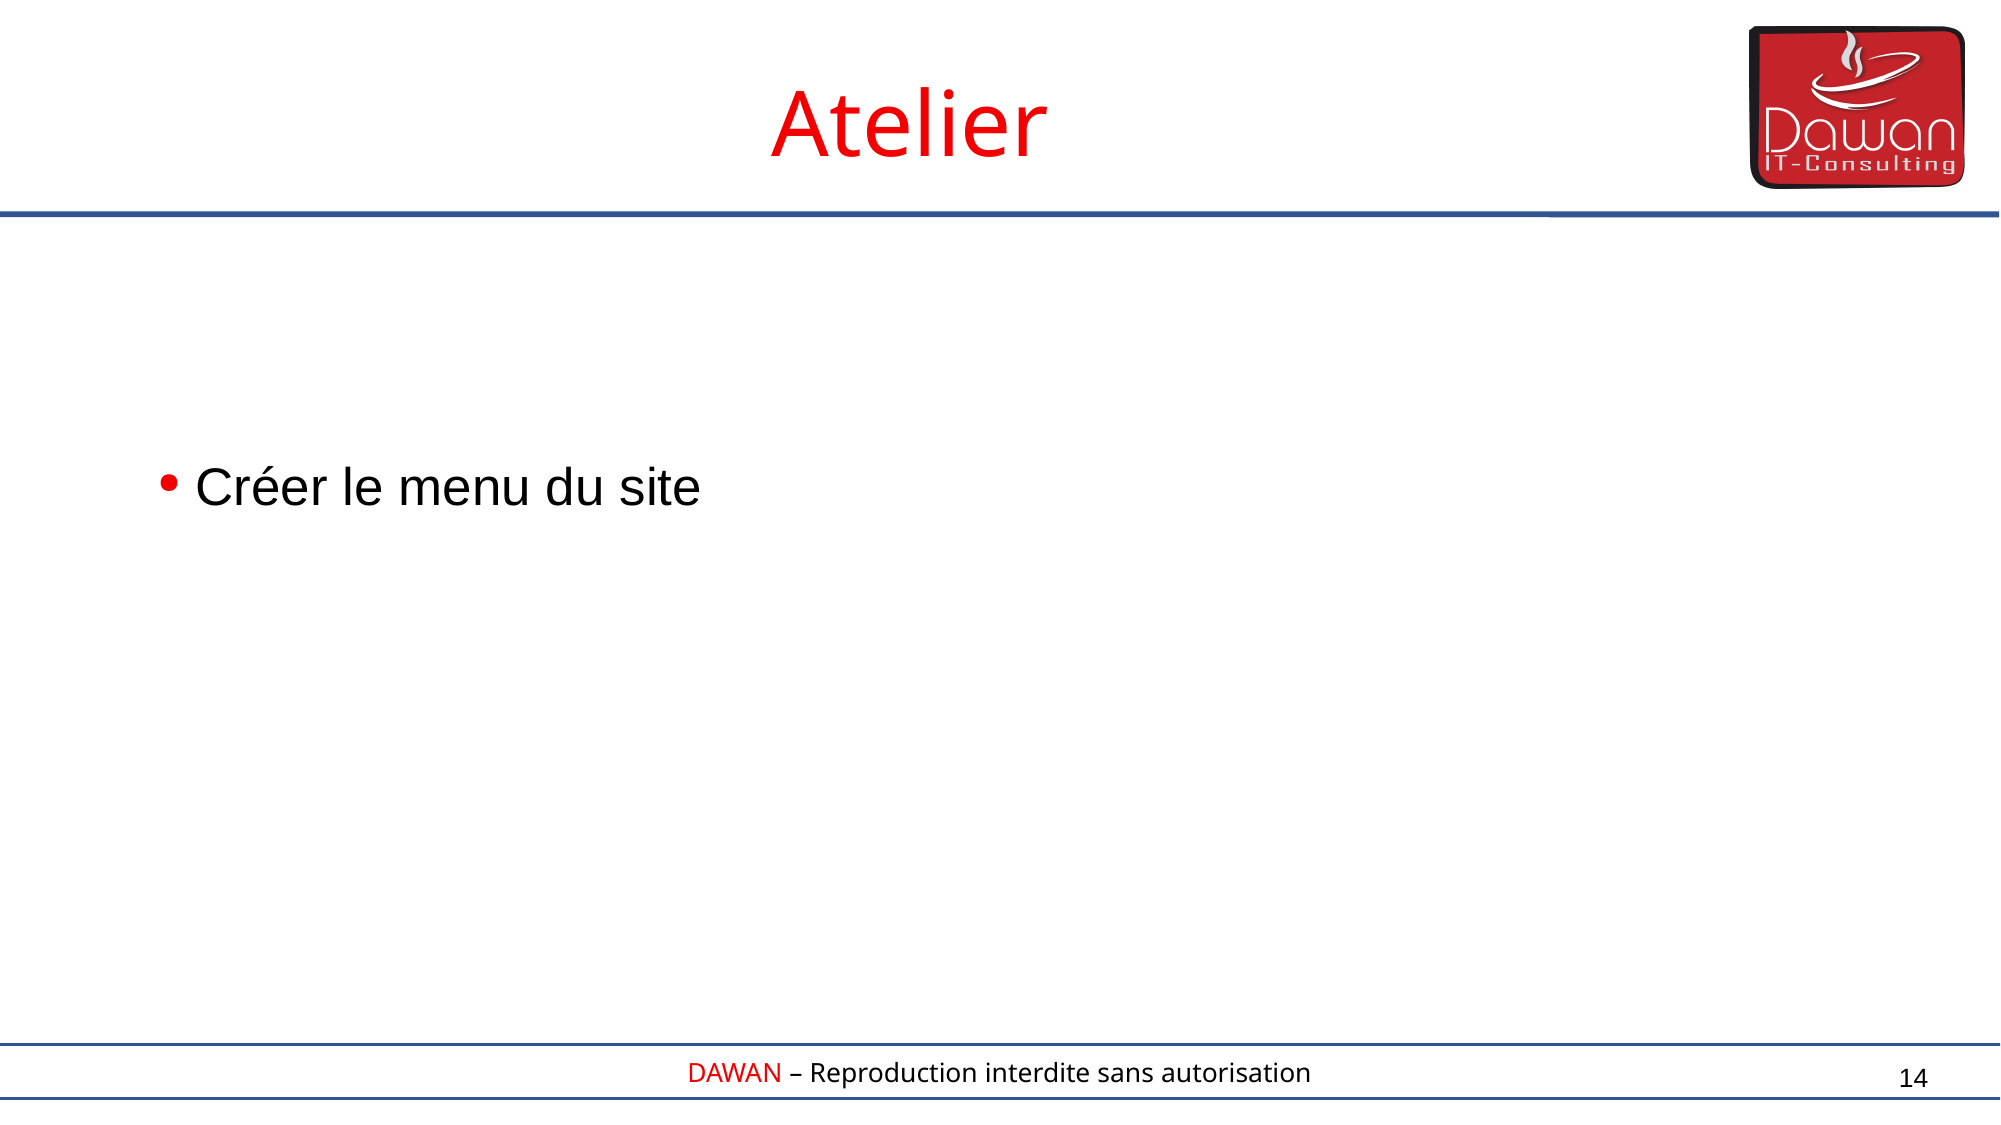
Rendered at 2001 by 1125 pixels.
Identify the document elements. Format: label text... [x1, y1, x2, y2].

title Atelier [71, 26, 1750, 215]
slide_number 14 [1857, 1060, 1929, 1119]
list Créer le menu du site [157, 452, 1843, 1091]
picture [1750, 26, 1965, 189]
